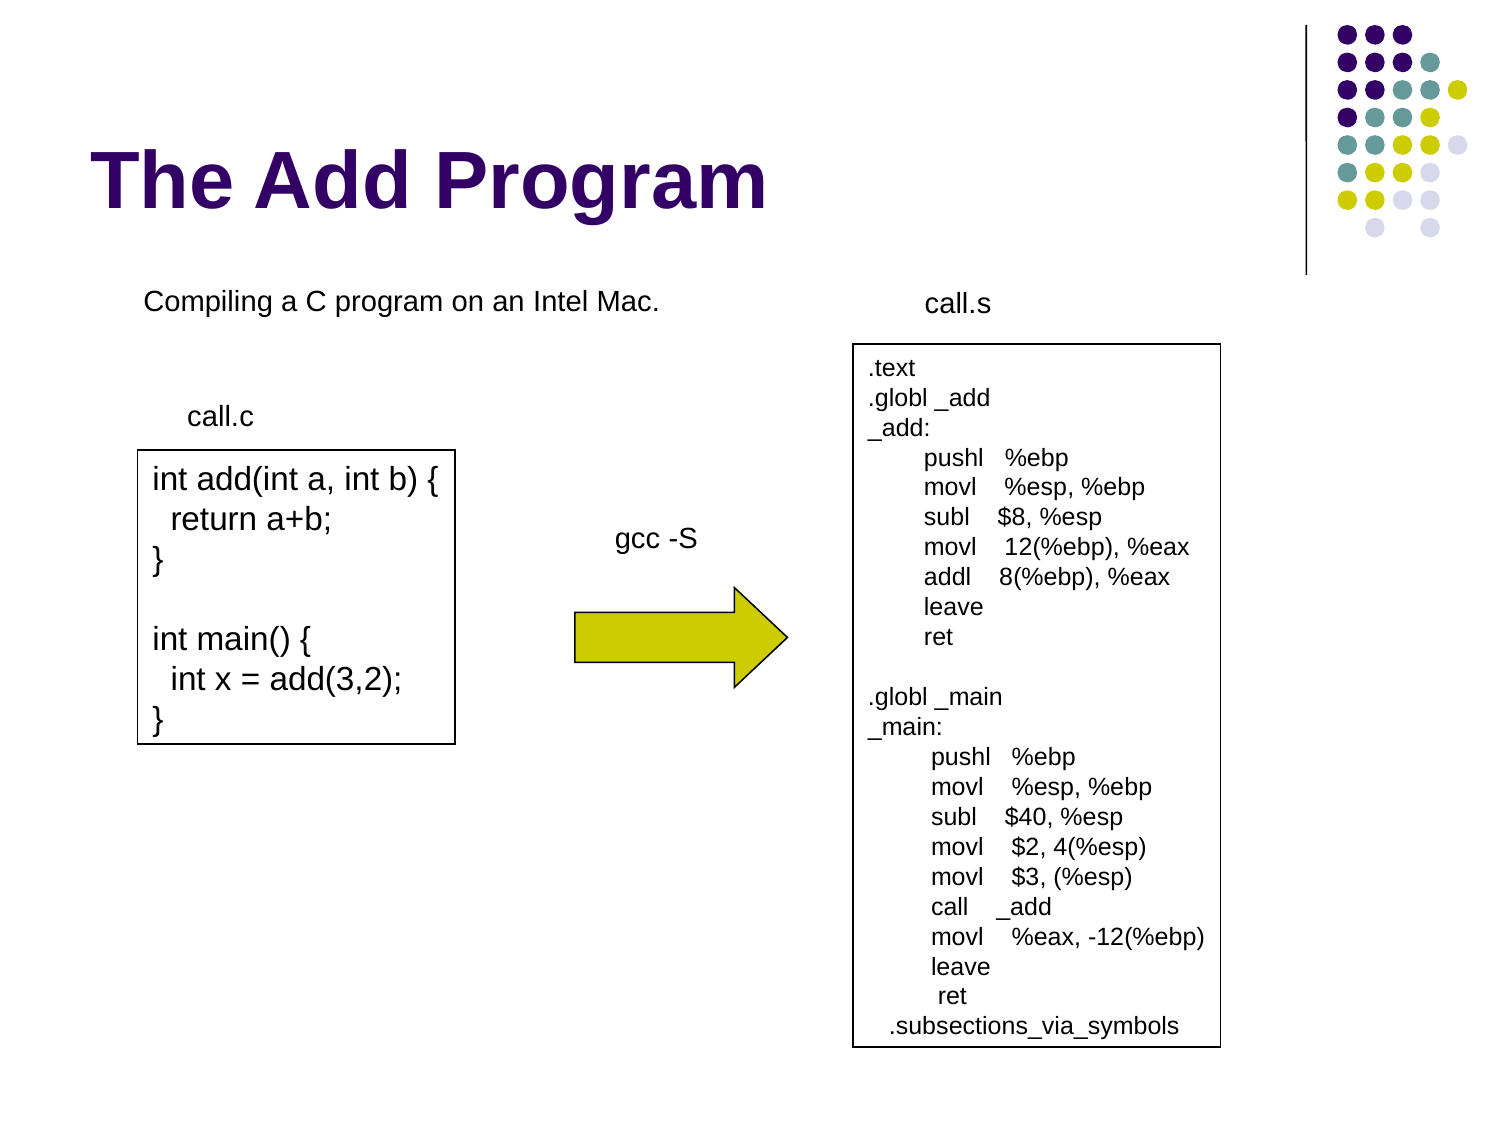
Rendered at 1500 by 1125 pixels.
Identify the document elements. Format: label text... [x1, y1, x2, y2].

text_box [574, 587, 788, 688]
text_box .text .globl _add _add: pushl %ebp movl %esp, %ebp subl $8, %esp movl 12(%ebp), %eax addl 8(%ebp), %eax leave ret .globl _main _main: pushl %ebp movl %esp, %ebp subl $40, %esp movl $2, 4(%esp) movl $3, (%esp) call _add movl %eax, -12(%ebp) leave ret .subsections_via_symbols [853, 343, 1221, 1048]
text_box call.s [909, 277, 1007, 327]
text_box Compiling a C program on an Intel Mac. [128, 274, 676, 325]
text_box gcc -S [599, 511, 713, 562]
text_box int add(int a, int b) { return a+b; } int main() { int x = add(3,2); } [137, 449, 455, 745]
title The Add Program [75, 20, 1313, 233]
text_box call.c [172, 389, 269, 440]
